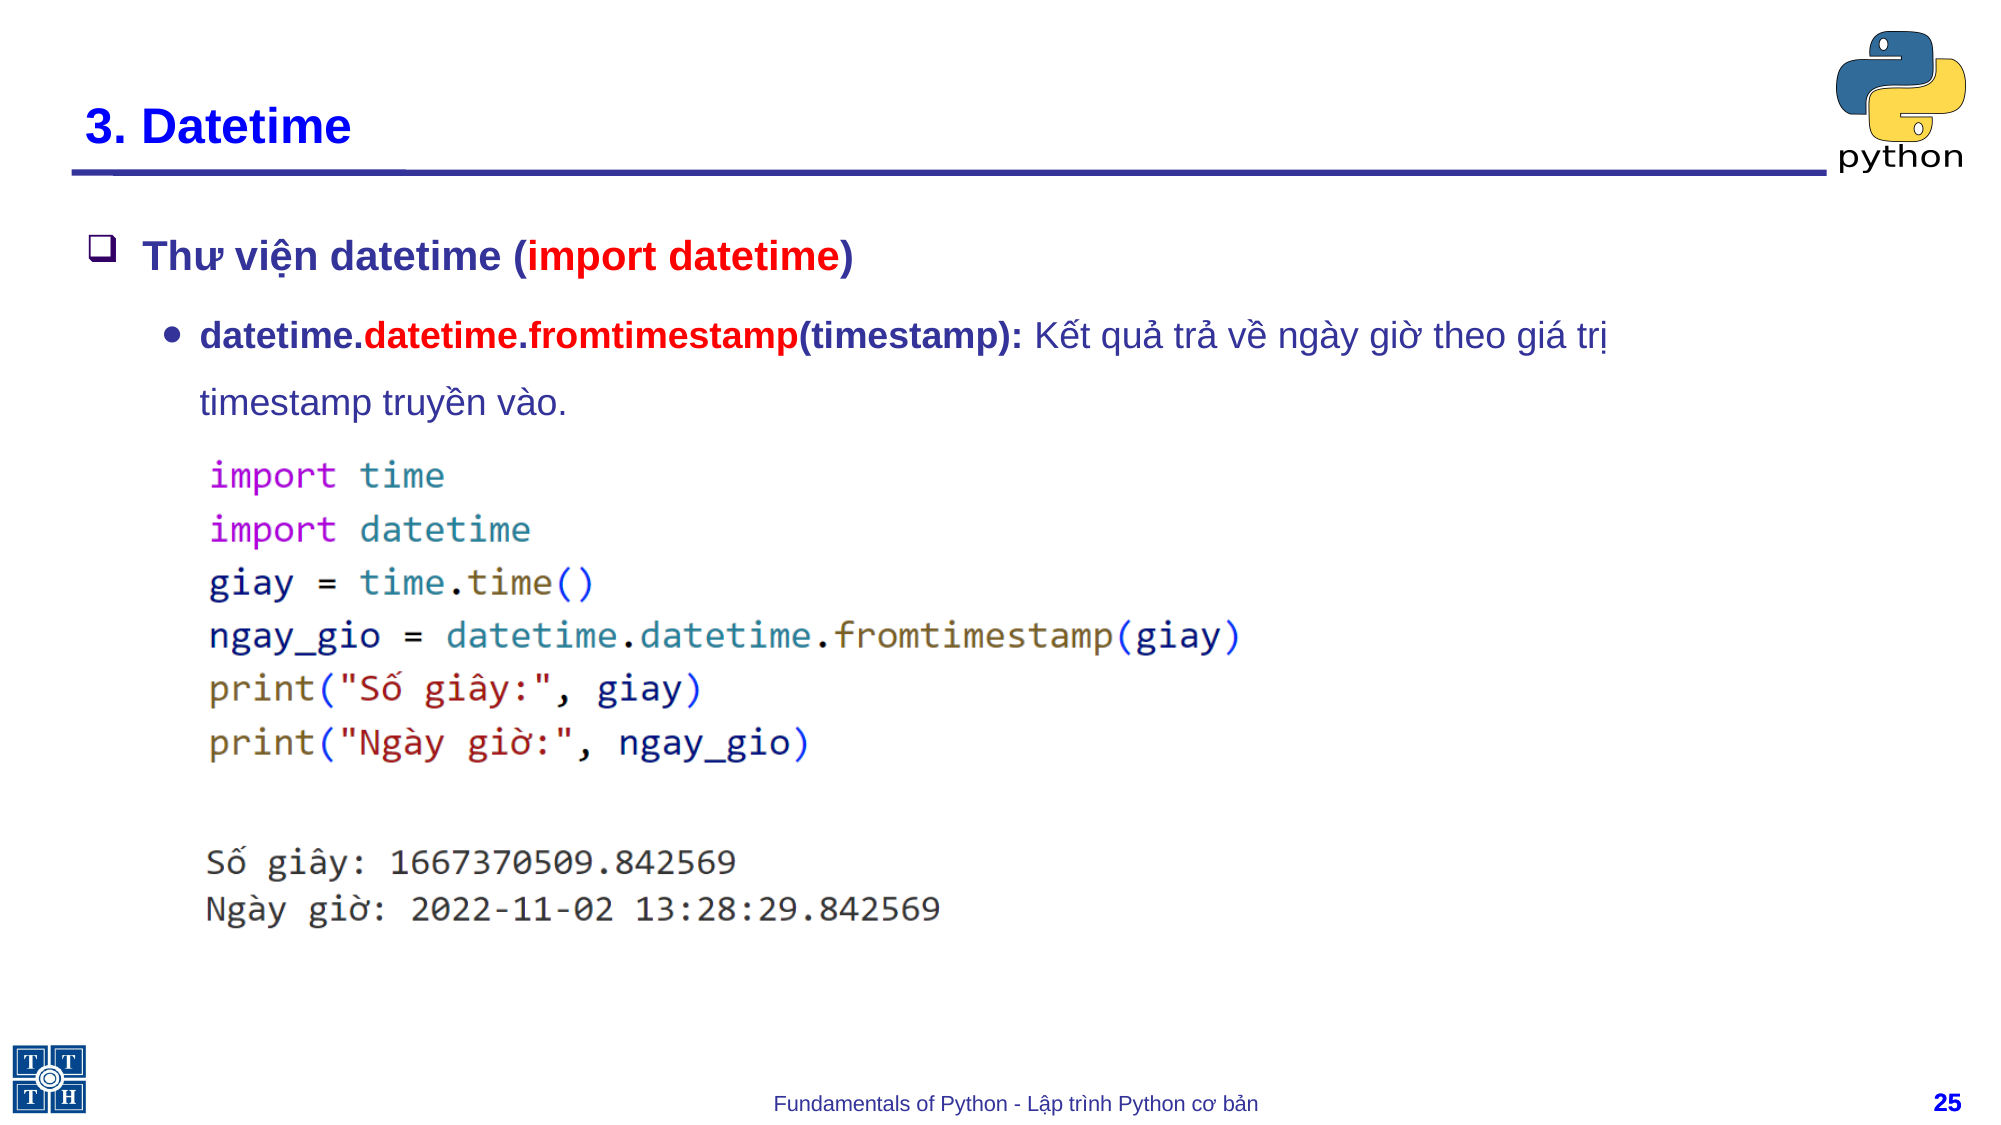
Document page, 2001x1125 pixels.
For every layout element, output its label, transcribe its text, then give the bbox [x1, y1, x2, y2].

picture [194, 446, 1253, 776]
picture [1836, 31, 1966, 173]
picture [196, 833, 954, 938]
picture [12, 1044, 87, 1114]
list Thư viện datetime (import datetime) datetime.datetime.fromtimestamp(timestamp): Kết quả trả về ngày giờ theo giá trị timestamp truyền vào. [70, 196, 1804, 1047]
title 3. Datetime [70, 31, 1804, 161]
